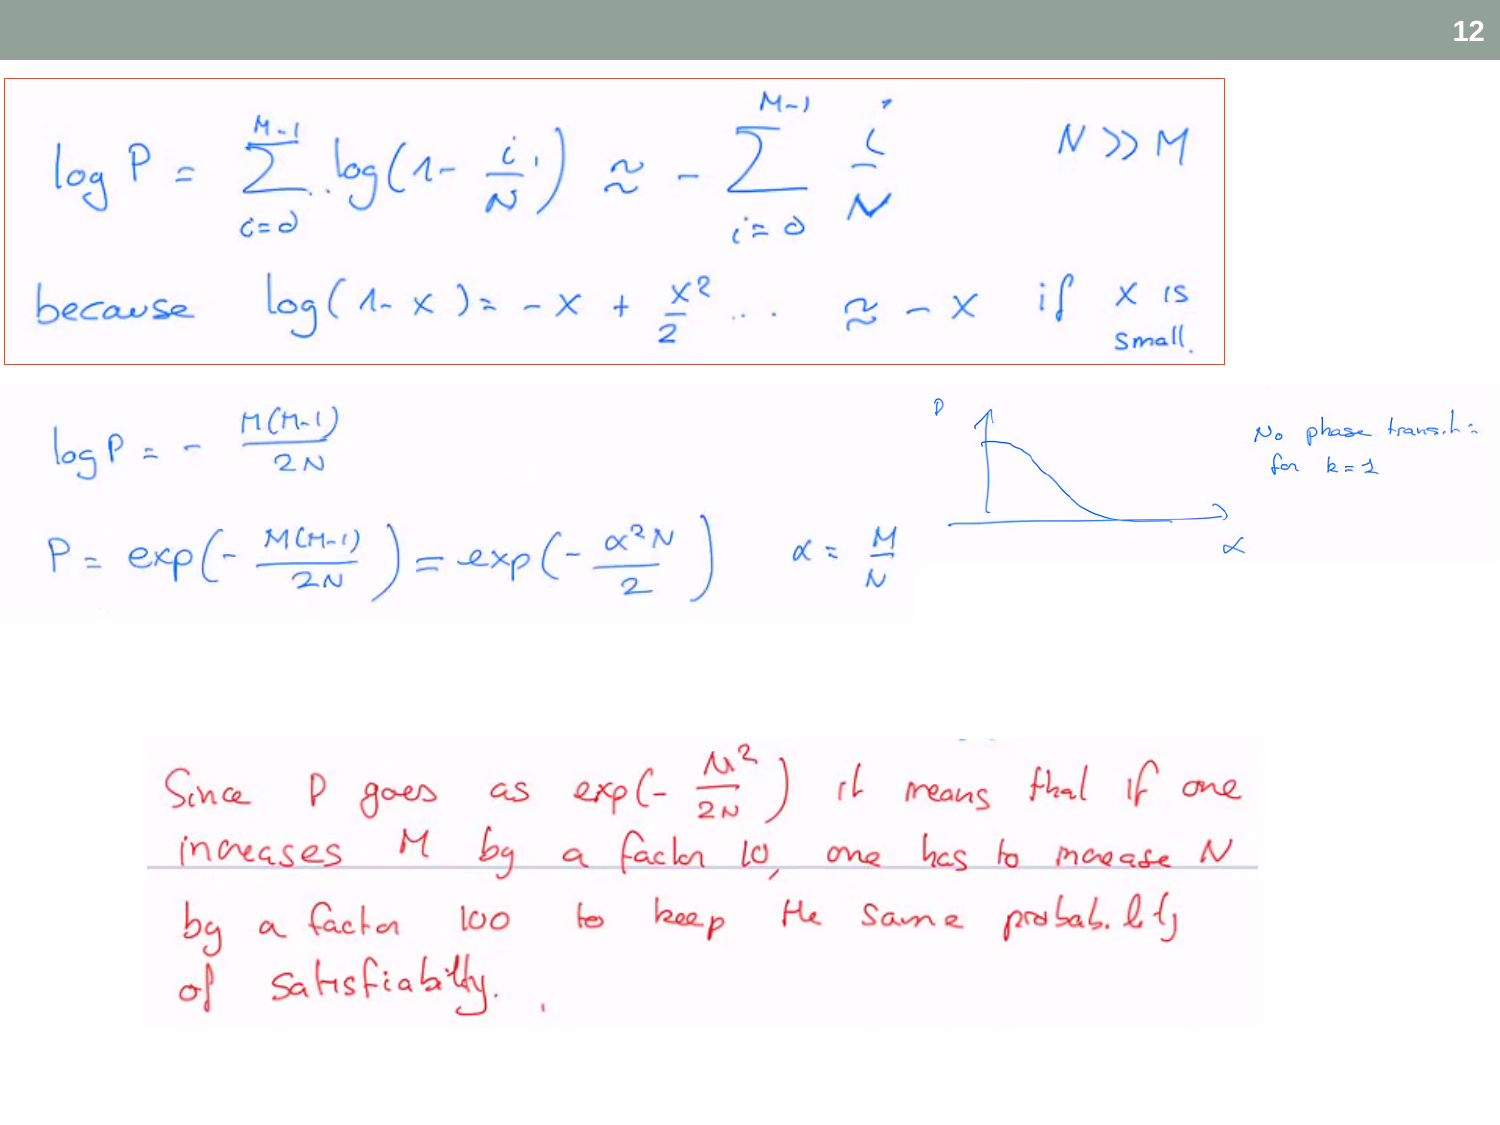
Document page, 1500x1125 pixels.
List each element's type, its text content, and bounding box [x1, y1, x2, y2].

slide_number 12 [1325, 3, 1500, 57]
picture [0, 386, 1498, 618]
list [3, 77, 1225, 365]
picture [147, 739, 1258, 1028]
